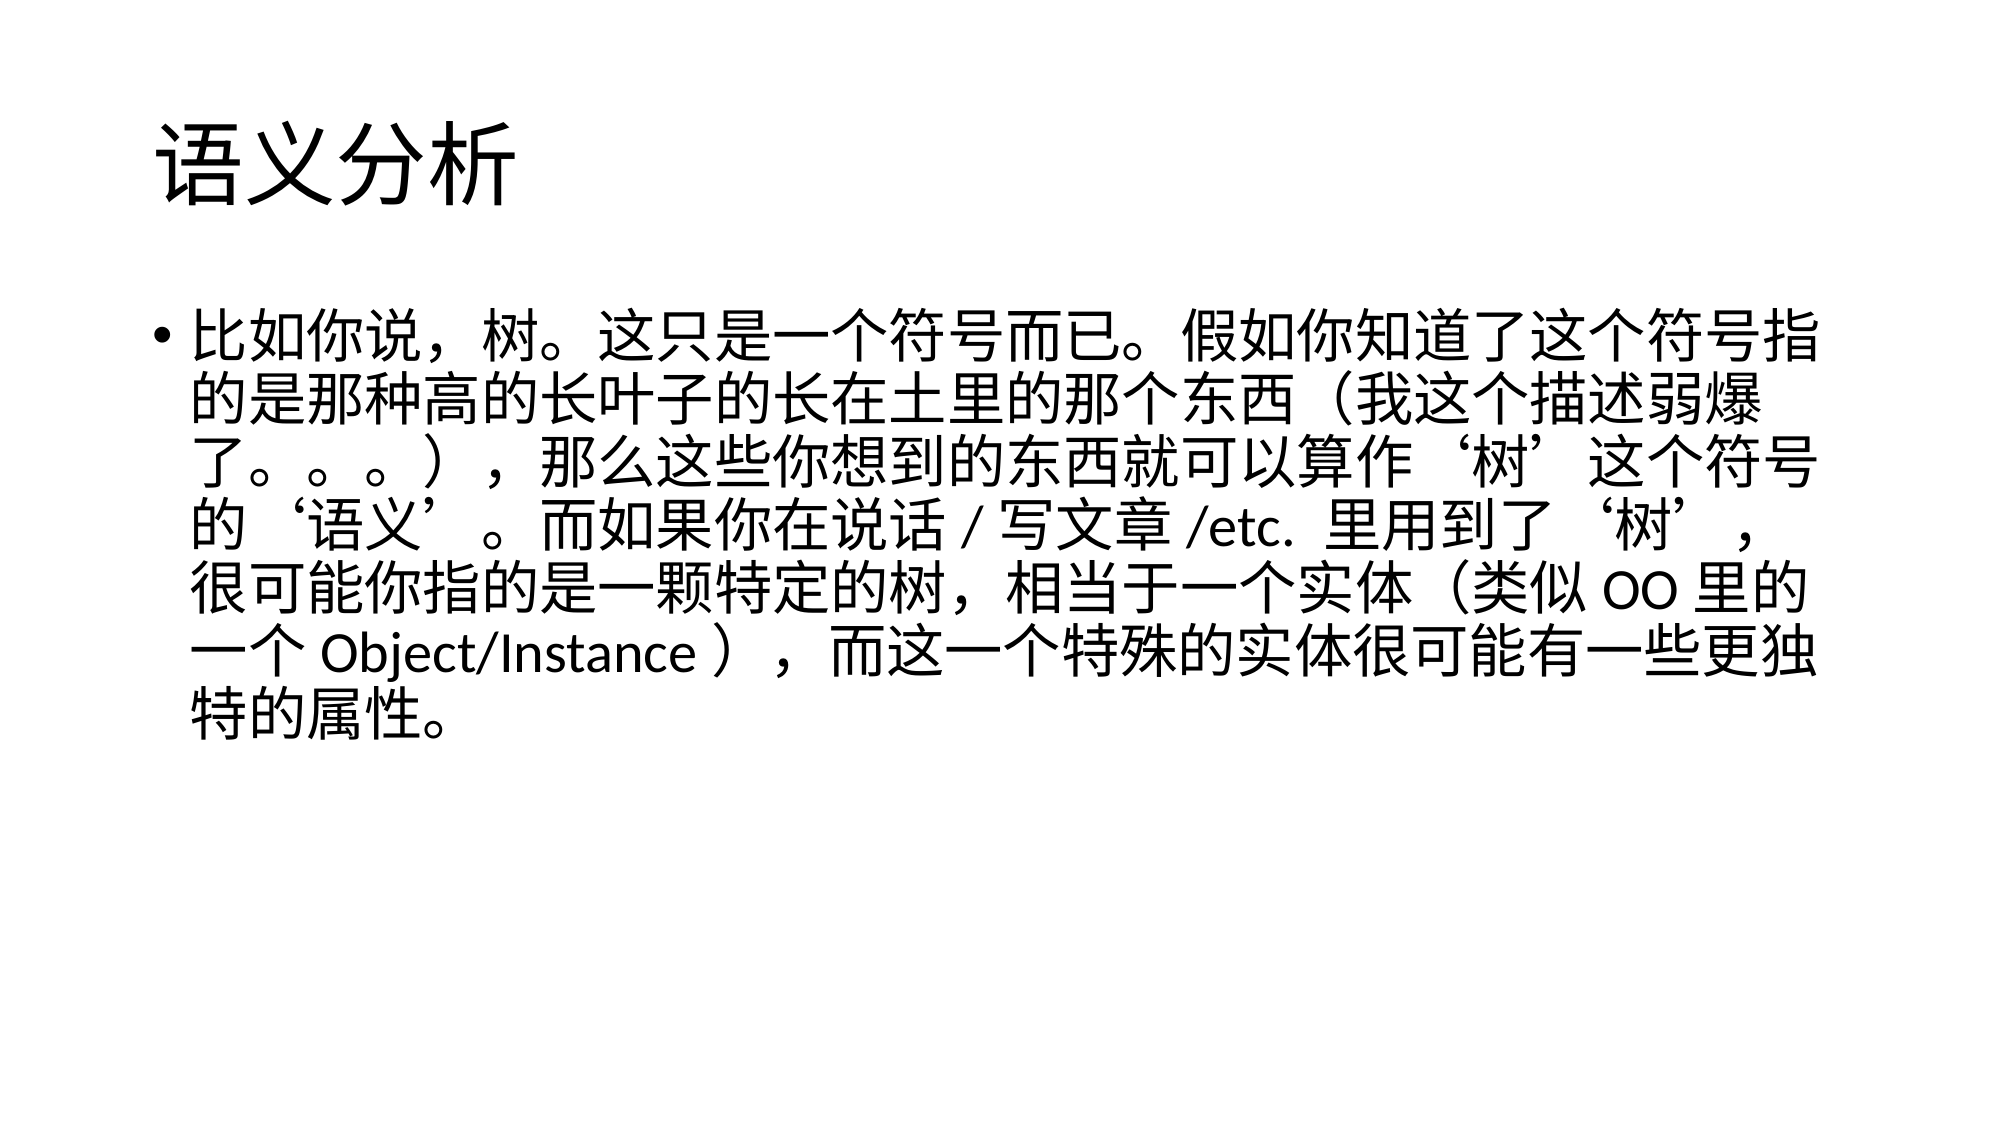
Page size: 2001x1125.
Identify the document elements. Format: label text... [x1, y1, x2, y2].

title 语义分析 [137, 59, 1863, 278]
list 比如你说，树。这只是一个符号而已。假如你知道了这个符号指的是那种高的长叶子的长在土里的那个东西（我这个描述弱爆了。。。），那么这些你想到的东西就可以算作‘树’这个符号的‘语义’。而如果你在说话/写文章/etc. 里用到了‘树’，很可能你指的是一颗特定的树，相当于一个实体（类似OO里的一个Object/Instance），而这一个特殊的实体很可能有一些更独特的属性。 [137, 299, 1863, 1014]
